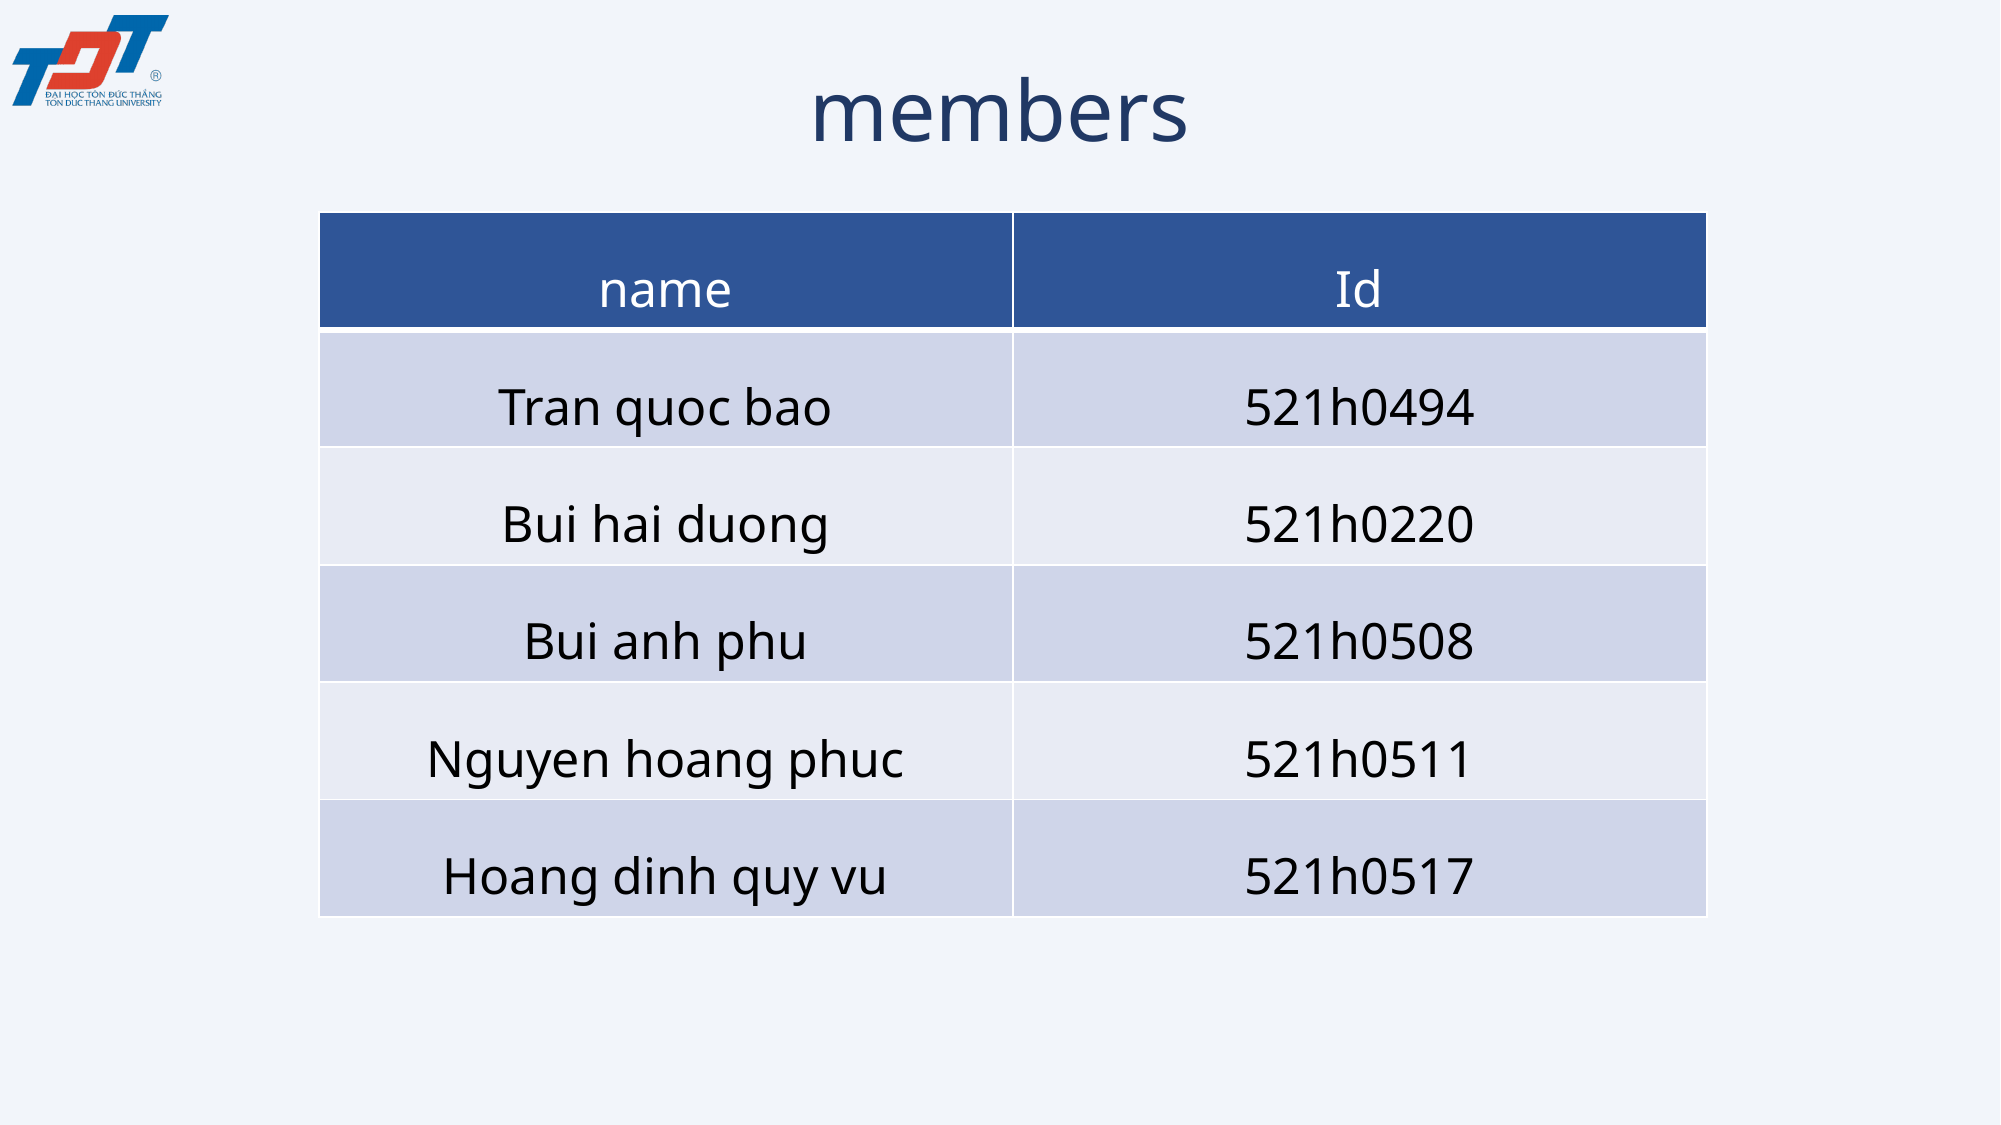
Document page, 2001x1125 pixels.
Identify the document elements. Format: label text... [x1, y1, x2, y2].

table_cell 521h0517 [1014, 800, 1706, 916]
table_cell Tran quoc bao [320, 333, 1012, 446]
table_cell 521h0511 [1014, 683, 1706, 799]
table_cell 521h0494 [1014, 333, 1706, 446]
table_cell Nguyen hoang phuc [320, 683, 1012, 799]
table_cell Hoang dinh quy vu [320, 800, 1012, 916]
table_header name [320, 213, 1012, 327]
table_cell 521h0508 [1014, 566, 1706, 681]
table_cell 521h0220 [1014, 448, 1706, 564]
picture [12, 15, 169, 106]
title members [532, 60, 1468, 168]
table_cell Bui hai duong [320, 448, 1012, 564]
table_header Id [1014, 213, 1706, 327]
table_cell Bui anh phu [320, 566, 1012, 681]
